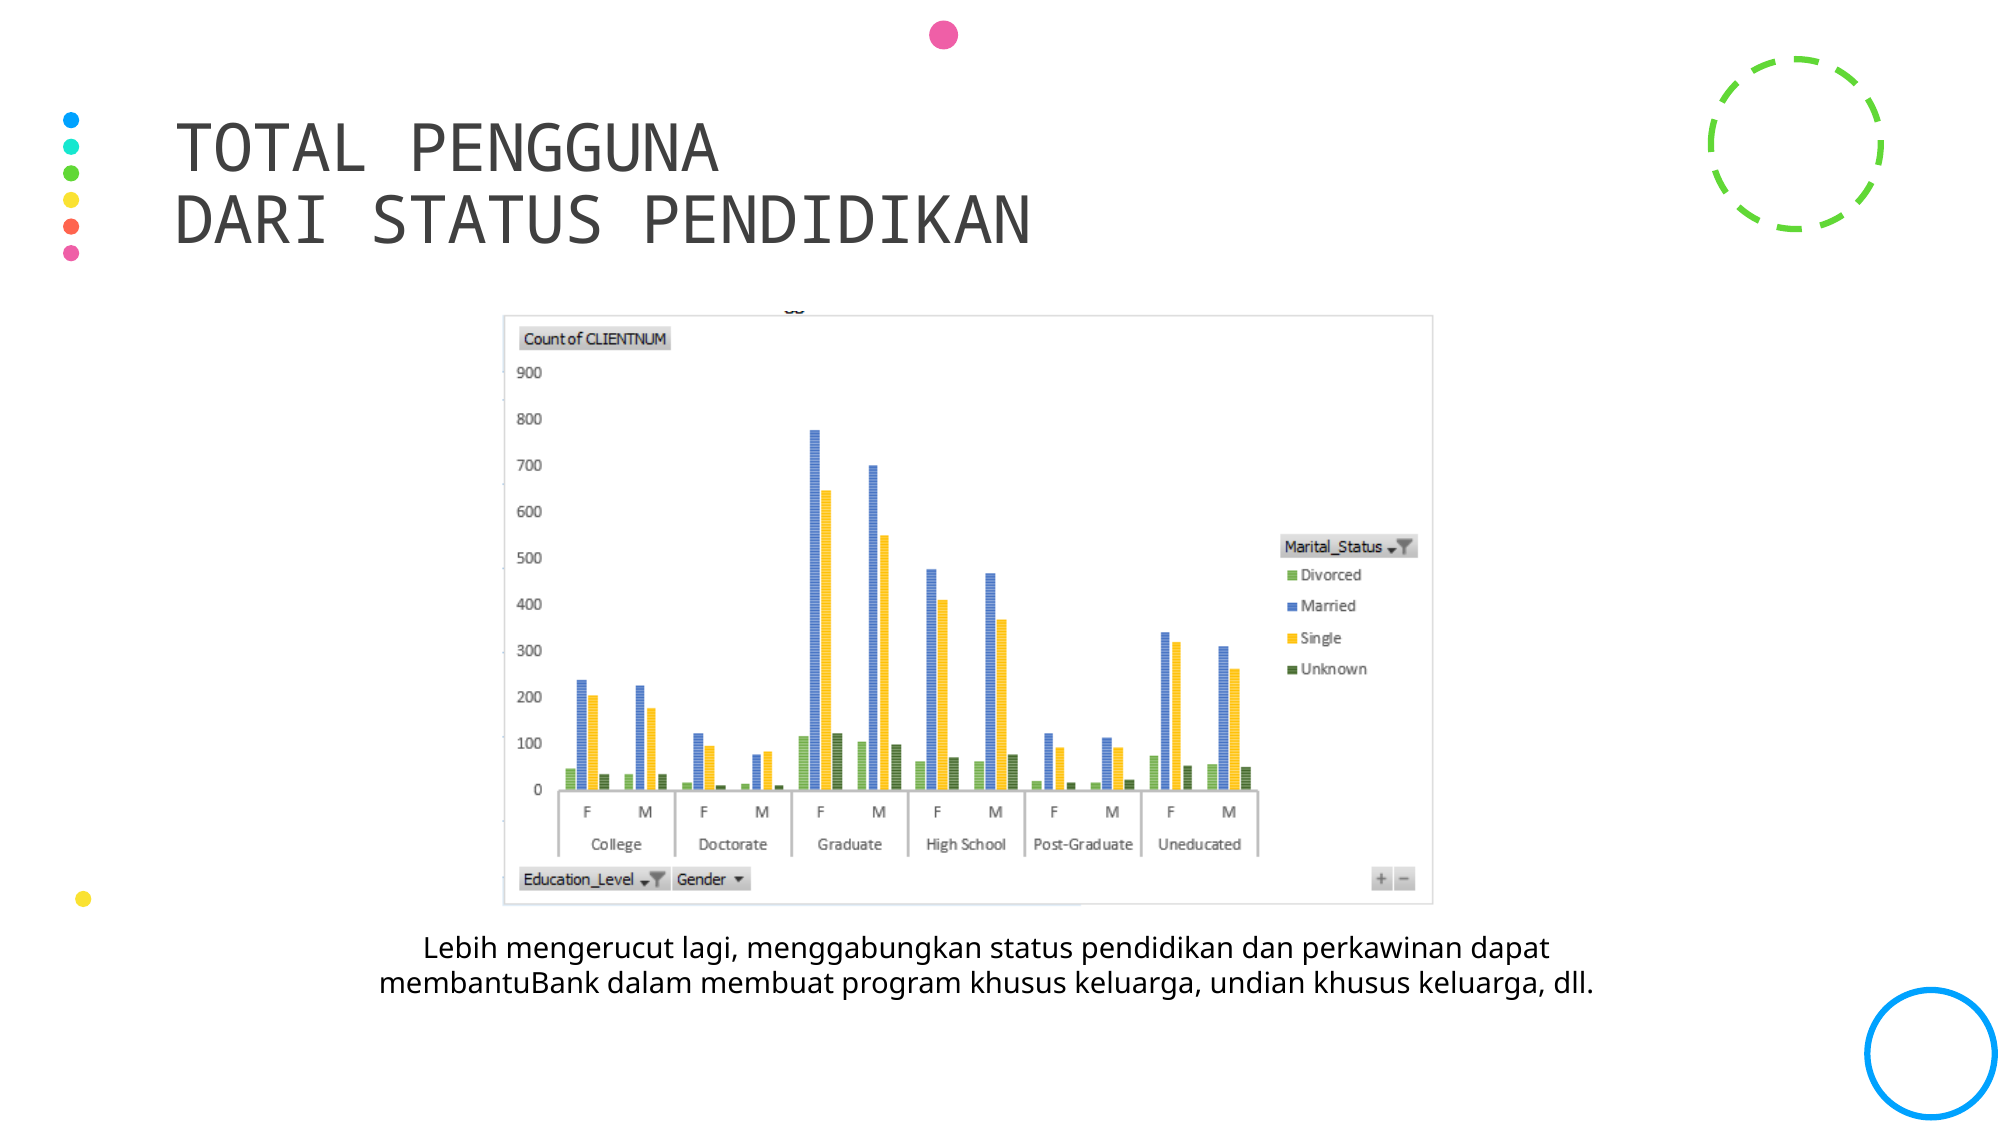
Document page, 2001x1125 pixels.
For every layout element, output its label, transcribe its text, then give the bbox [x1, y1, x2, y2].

picture [497, 310, 1435, 909]
text_box Lebih mengerucut lagi, menggabungkan status pendidikan dan perkawinan dapat membantuBank dalam membuat program khusus keluarga, undian khusus keluarga, dll. [310, 921, 1663, 1007]
title Total Pengguna Dari Status Pendidikan [174, 73, 1825, 299]
